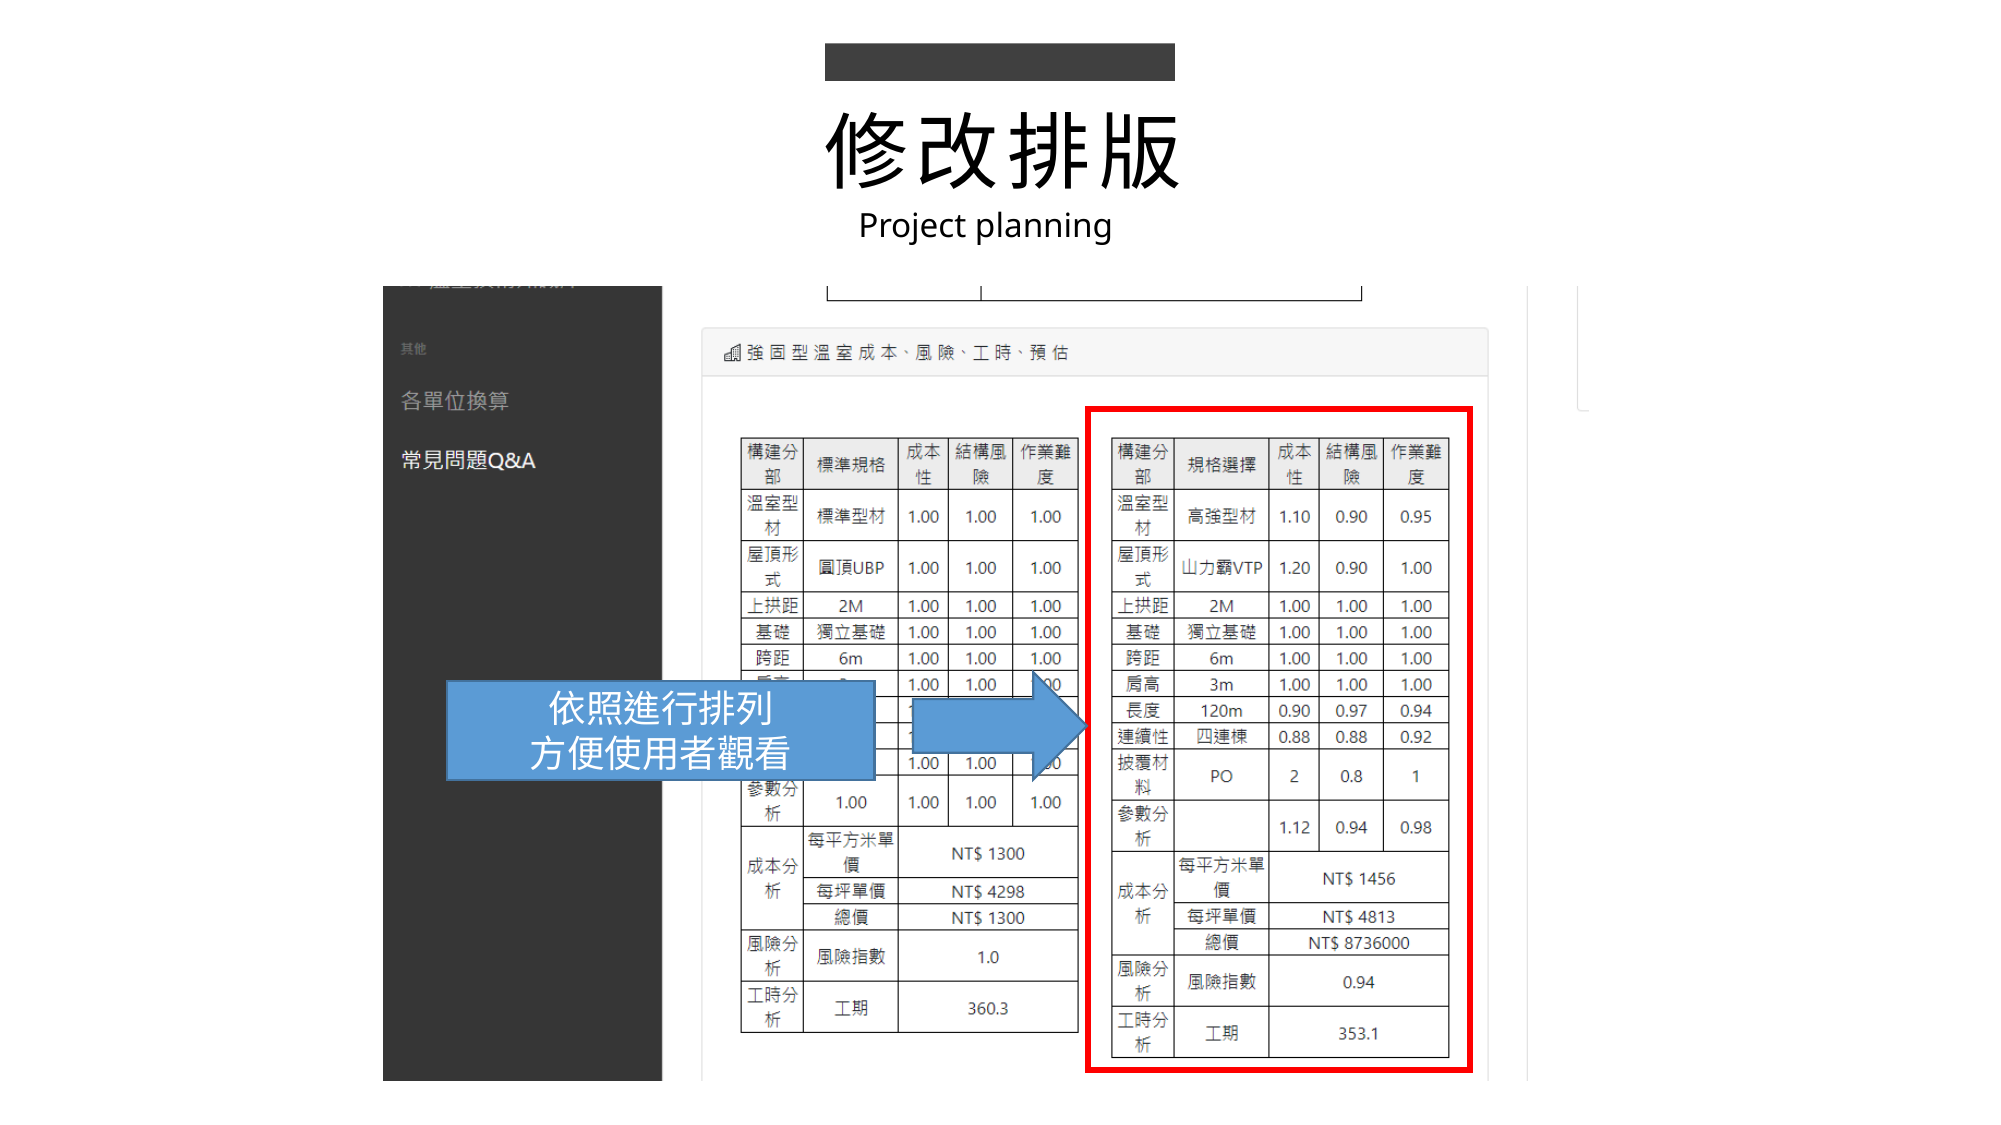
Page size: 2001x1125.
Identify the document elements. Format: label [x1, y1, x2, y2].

text_box [824, 42, 1176, 82]
picture [383, 286, 1589, 1081]
text_box [586, 91, 1806, 252]
